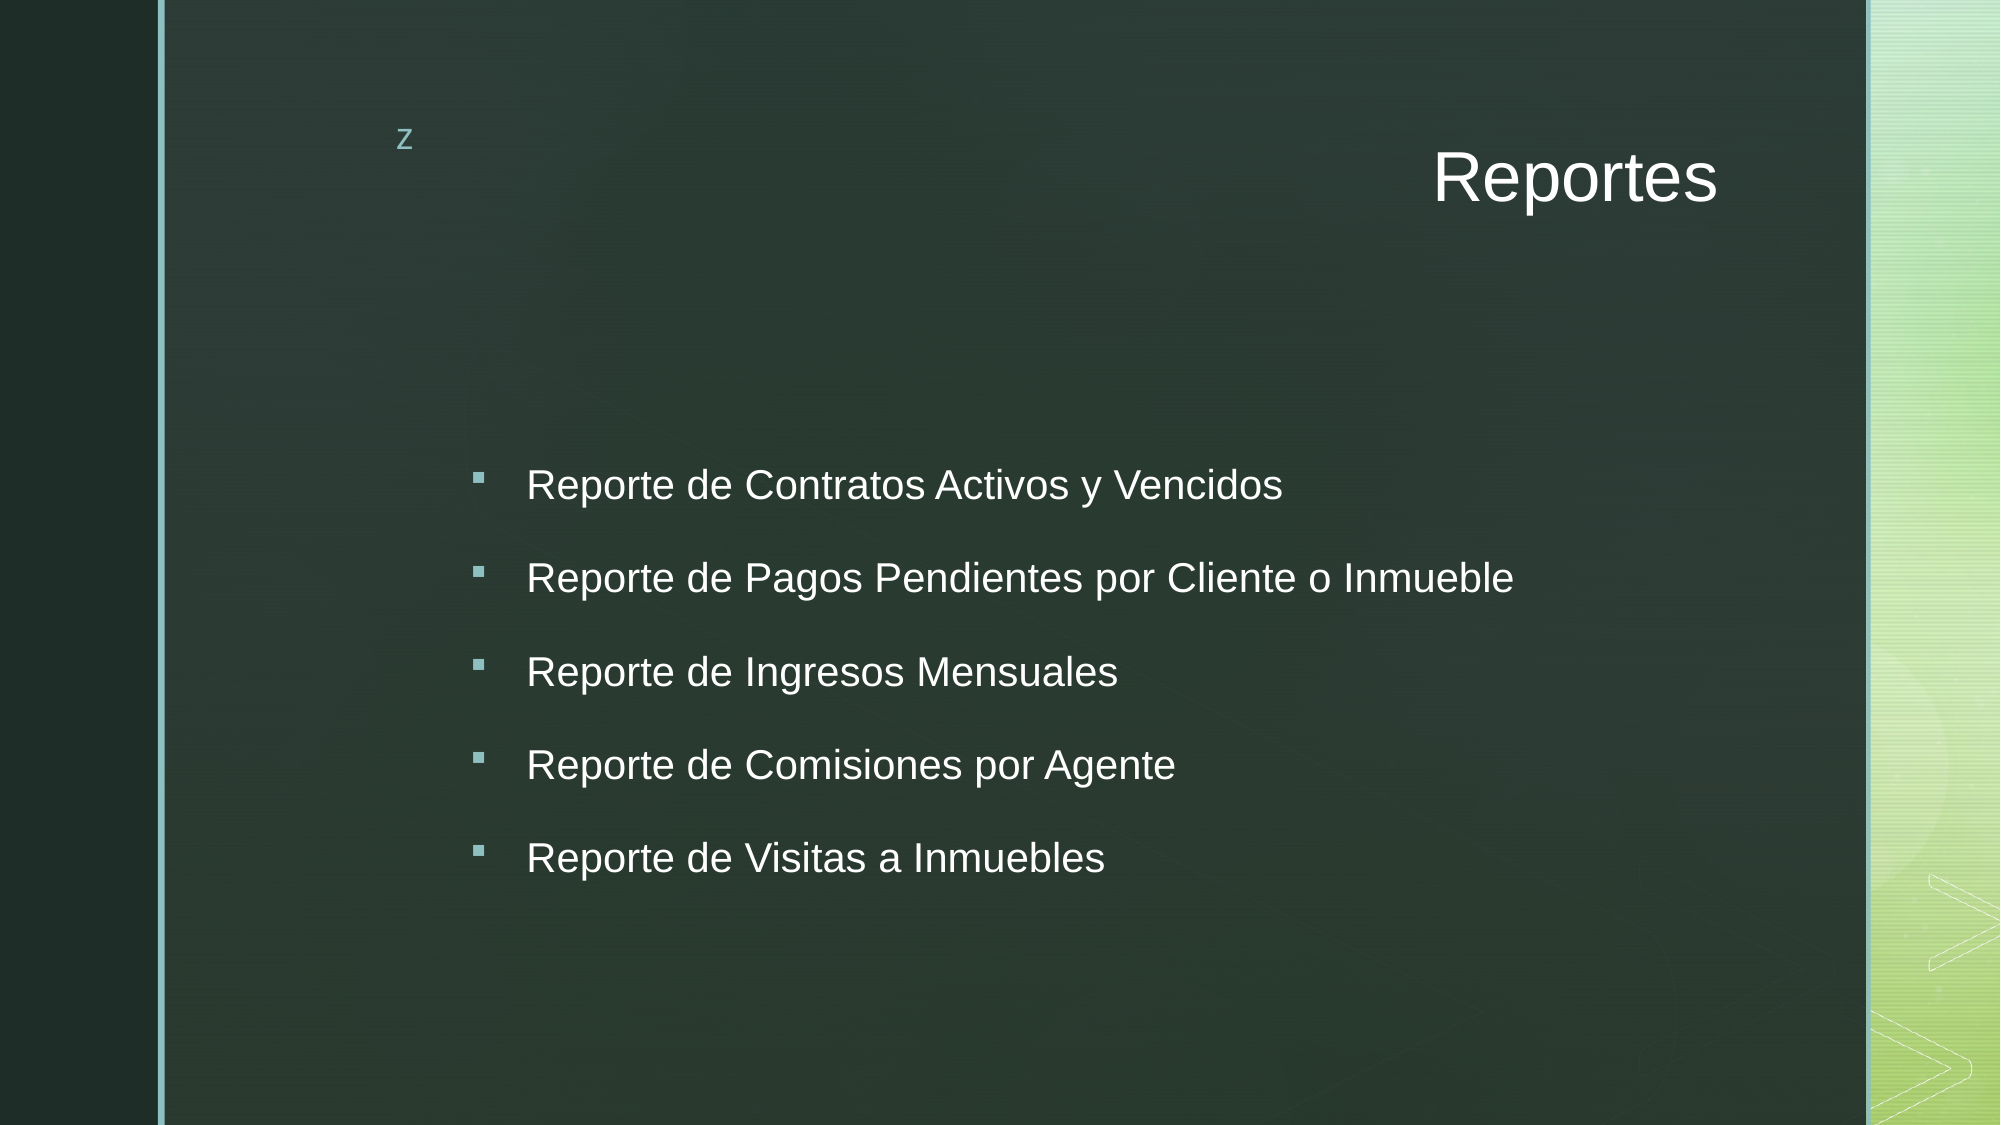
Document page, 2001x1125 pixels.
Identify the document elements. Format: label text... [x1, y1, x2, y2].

title Reportes [428, 132, 1734, 236]
picture [1871, 0, 2001, 1125]
list Reporte de Contratos Activos y Vencidos Reporte de Pagos Pendientes por Cliente o Inmueble Reporte de Ingresos Mensuales Reporte de Comisiones por Agente Reporte de Visitas a Inmuebles [454, 336, 1734, 993]
